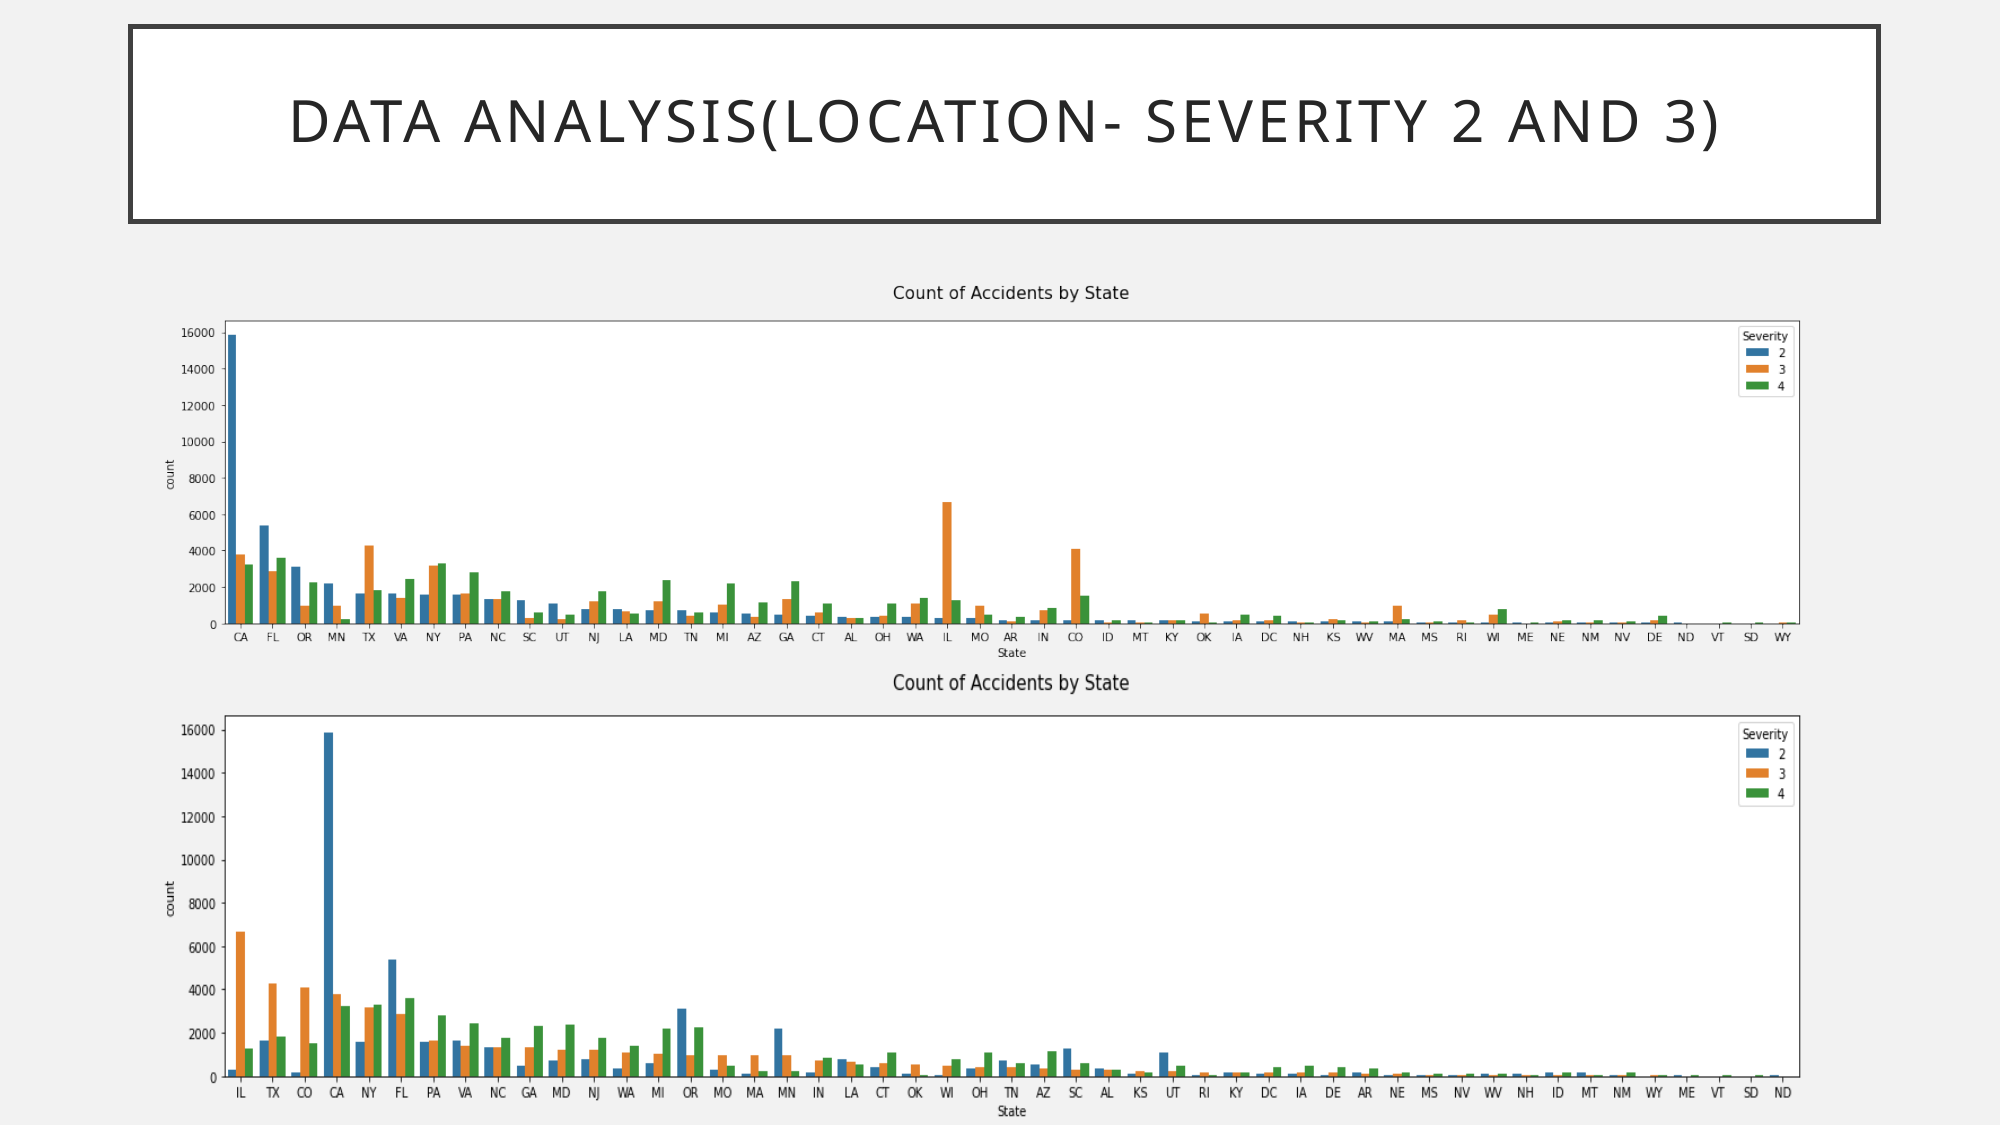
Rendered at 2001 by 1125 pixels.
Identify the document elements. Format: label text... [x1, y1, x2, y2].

title Data Analysis(Location- Severity 2 and 3) [128, 24, 1881, 224]
picture [157, 278, 1806, 1125]
